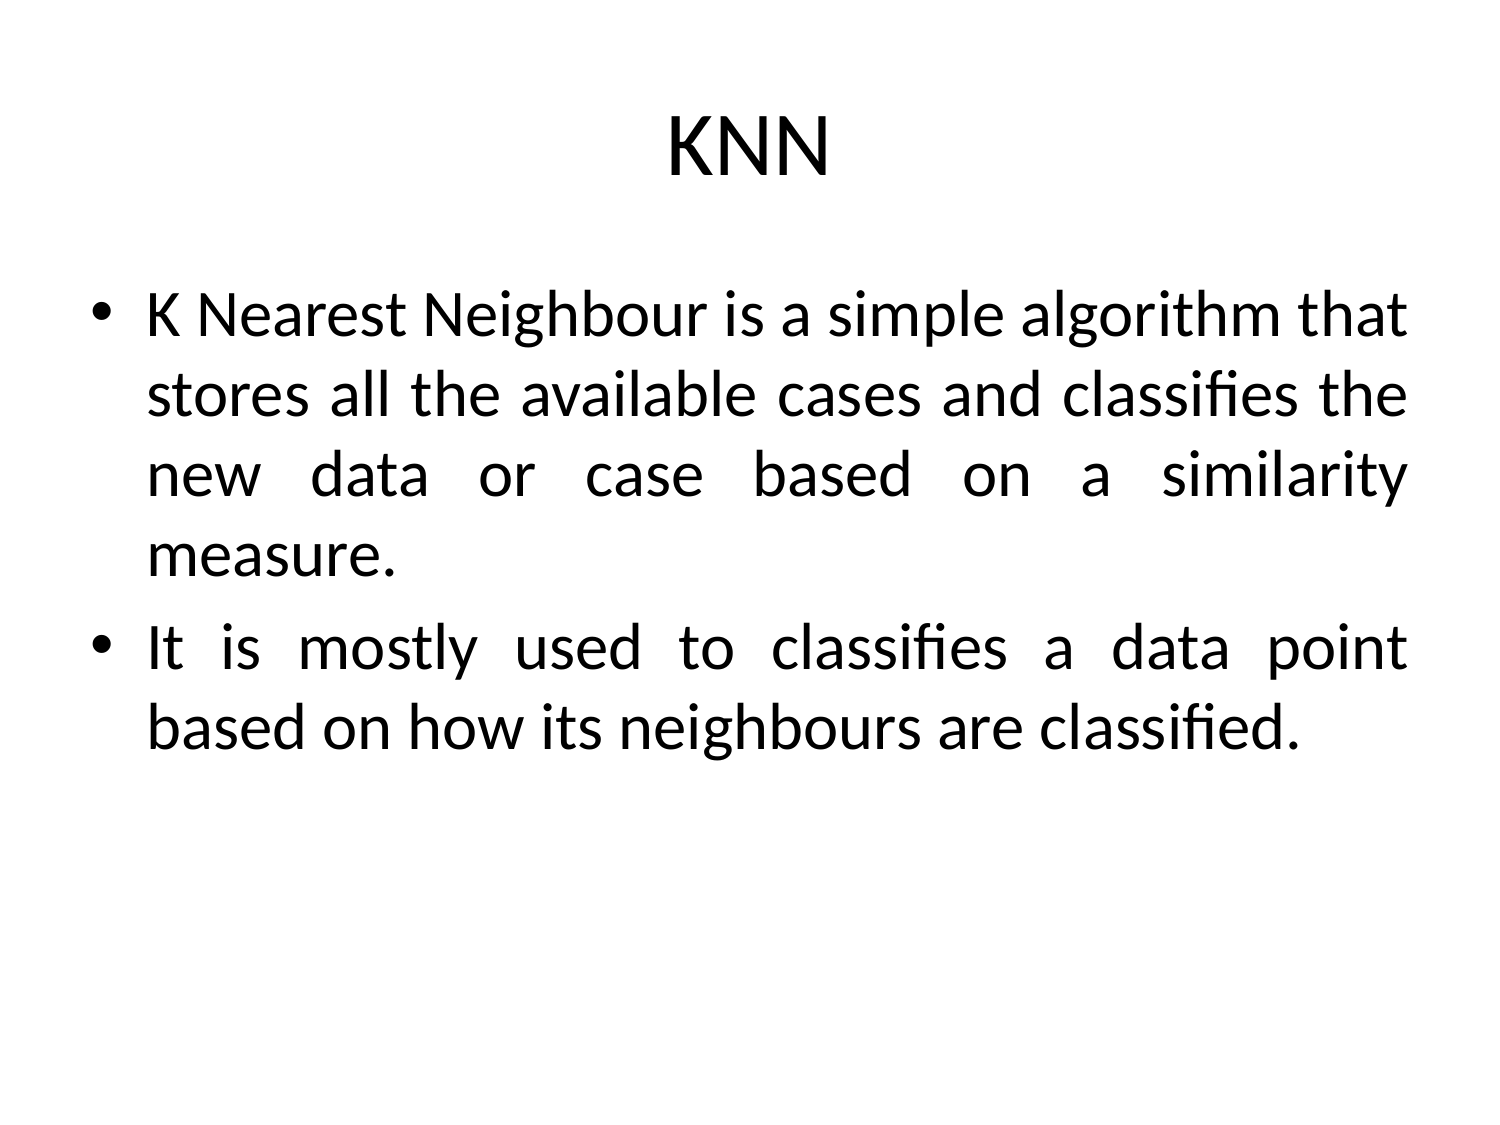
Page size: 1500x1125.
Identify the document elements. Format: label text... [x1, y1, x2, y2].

title KNN [75, 45, 1425, 233]
list K Nearest Neighbour is a simple algorithm that stores all the available cases and classifies the new data or case based on a similarity measure. It is mostly used to classifies a data point based on how its neighbours are classified. [75, 262, 1425, 1005]
